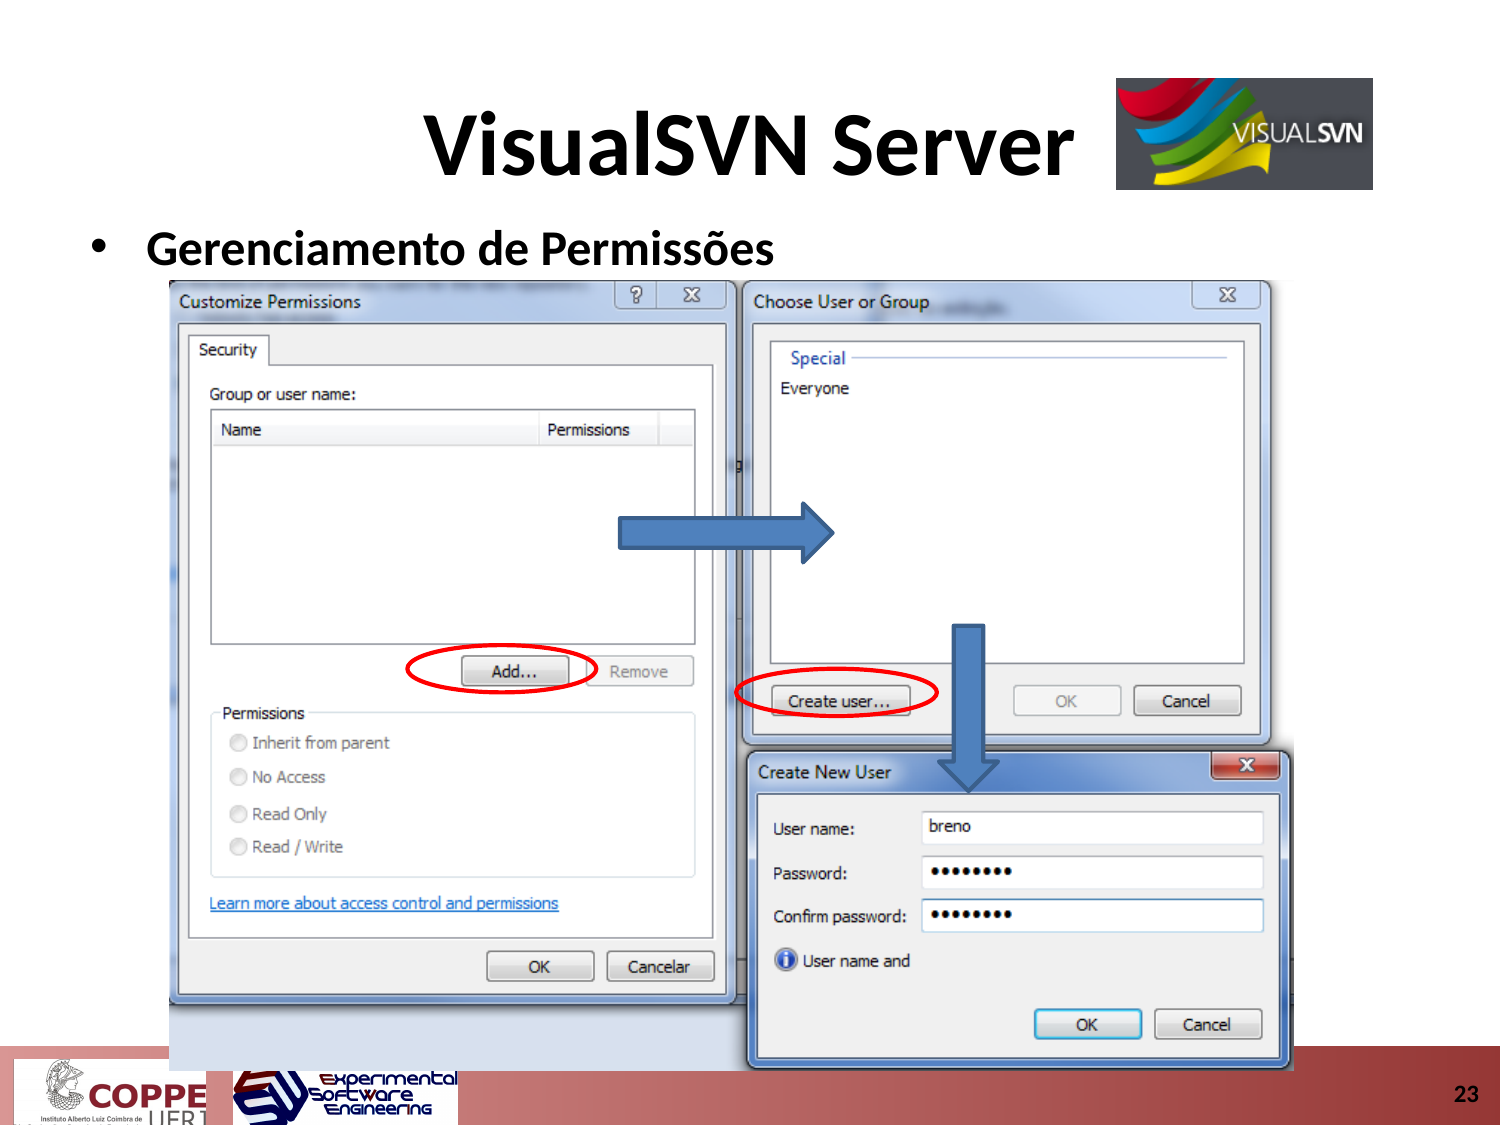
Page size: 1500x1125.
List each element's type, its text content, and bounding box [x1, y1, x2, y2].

text_box Gerenciamento de Permissões [74, 208, 1425, 839]
picture [12, 279, 1294, 1125]
picture [1115, 77, 1373, 190]
title VisualSVN Server [74, 44, 1426, 233]
